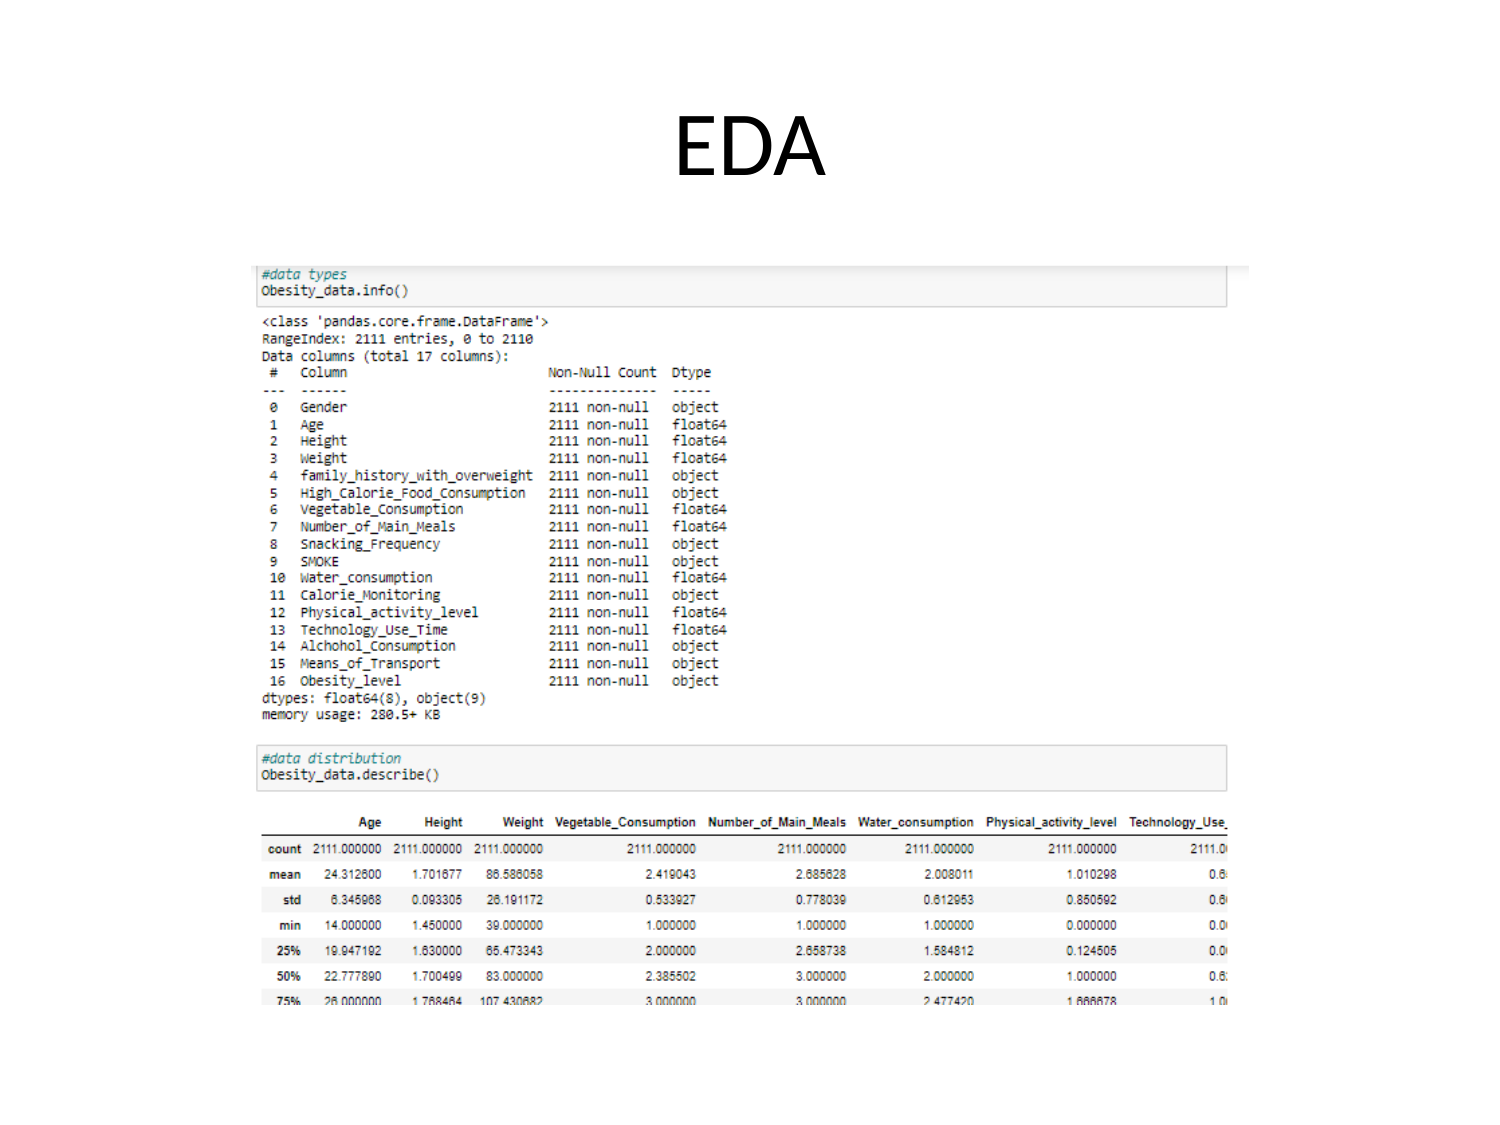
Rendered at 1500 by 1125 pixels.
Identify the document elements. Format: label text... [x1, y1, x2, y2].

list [251, 262, 1249, 1006]
title EDA [75, 45, 1425, 233]
